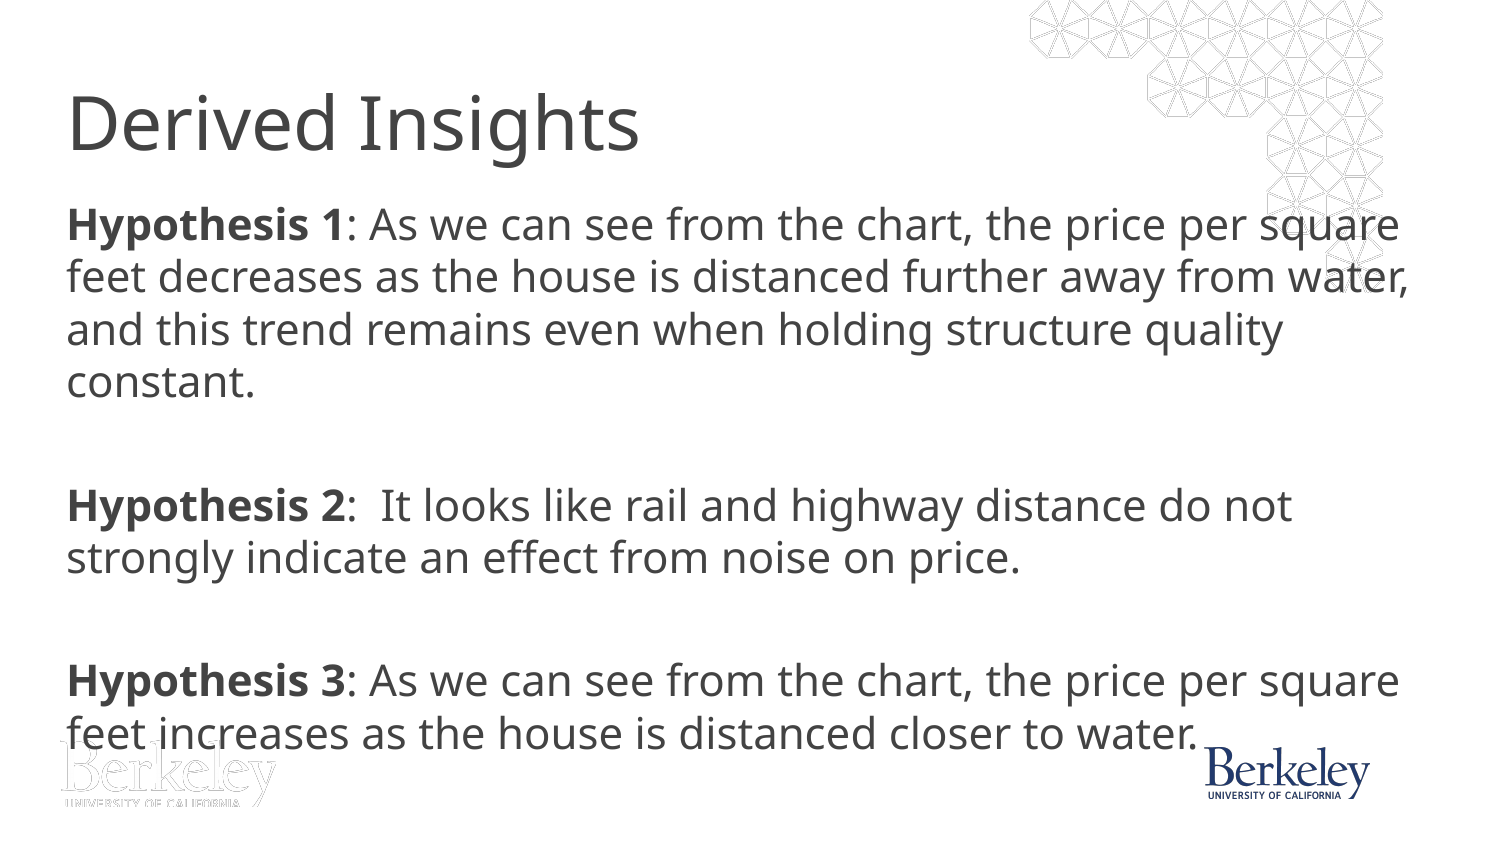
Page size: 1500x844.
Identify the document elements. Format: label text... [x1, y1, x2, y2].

picture [1204, 750, 1370, 799]
picture [1029, 0, 1383, 72]
title Derived Insights [51, 72, 1449, 167]
picture [60, 750, 276, 807]
list Hypothesis 1: As we can see from the chart, the price per square feet decreases as the house is distanced further away from water, and this trend remains even when holding structure quality constant. Hypothesis 2: It looks like rail and highway distance do not strongly indicate an effect from noise on price. Hypothesis 3: As we can see from the chart, the price per square feet increases as the house is distanced closer to water. [51, 189, 1449, 750]
picture [1029, 167, 1383, 189]
